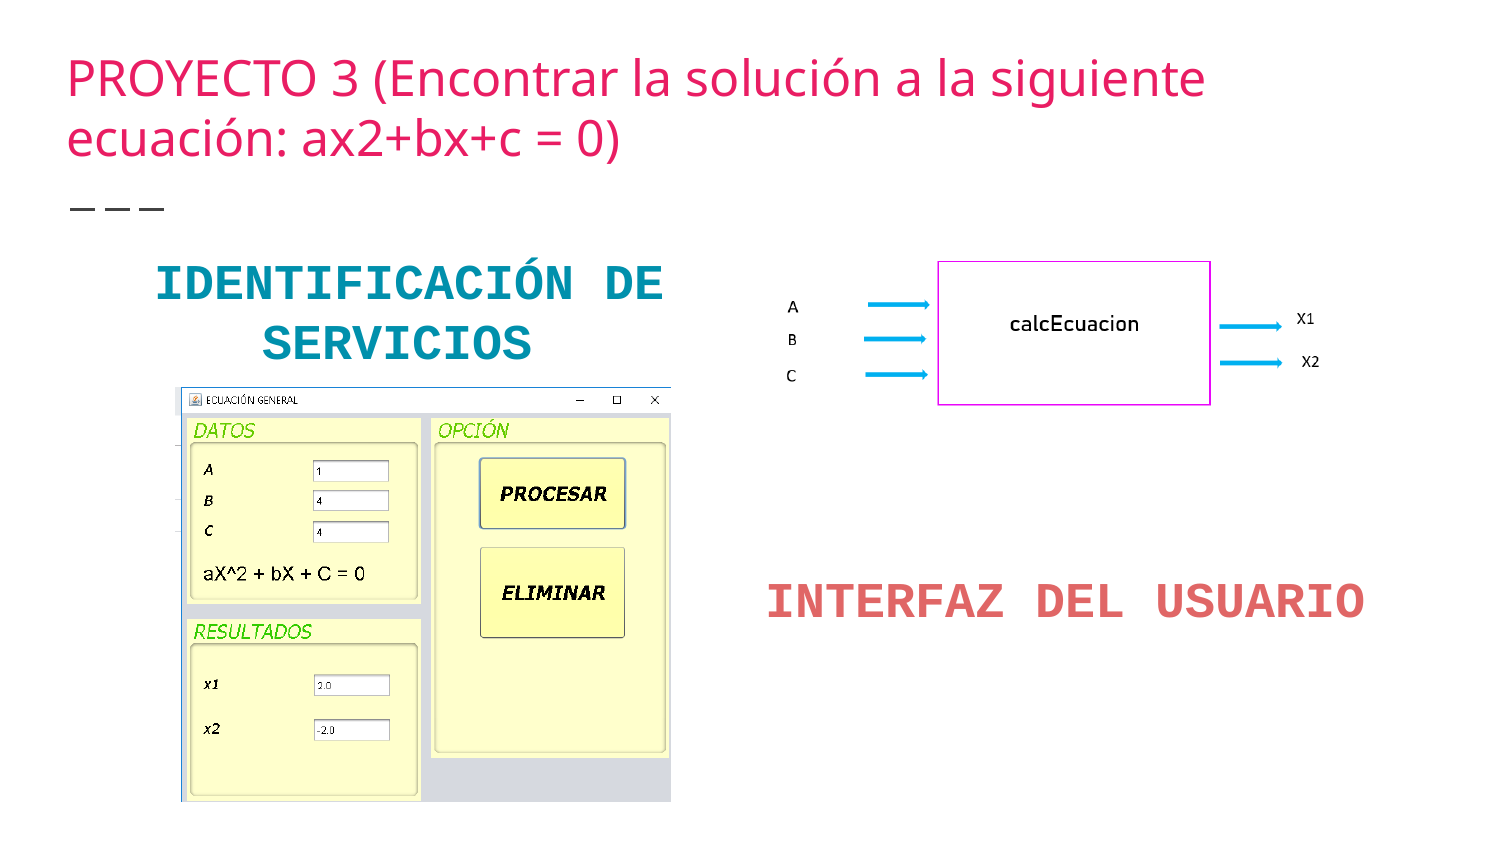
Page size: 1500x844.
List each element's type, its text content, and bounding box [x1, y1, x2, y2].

picture [766, 229, 1366, 423]
text_box INTERFAZ DEL USUARIO [750, 552, 1415, 699]
text_box IDENTIFICACIÓN DE SERVICIOS [68, 234, 750, 320]
title PROYECTO 3 (Encontrar la solución a la siguiente ecuación: ax2+bx+c = 0) [51, 61, 1449, 182]
picture [175, 387, 671, 803]
